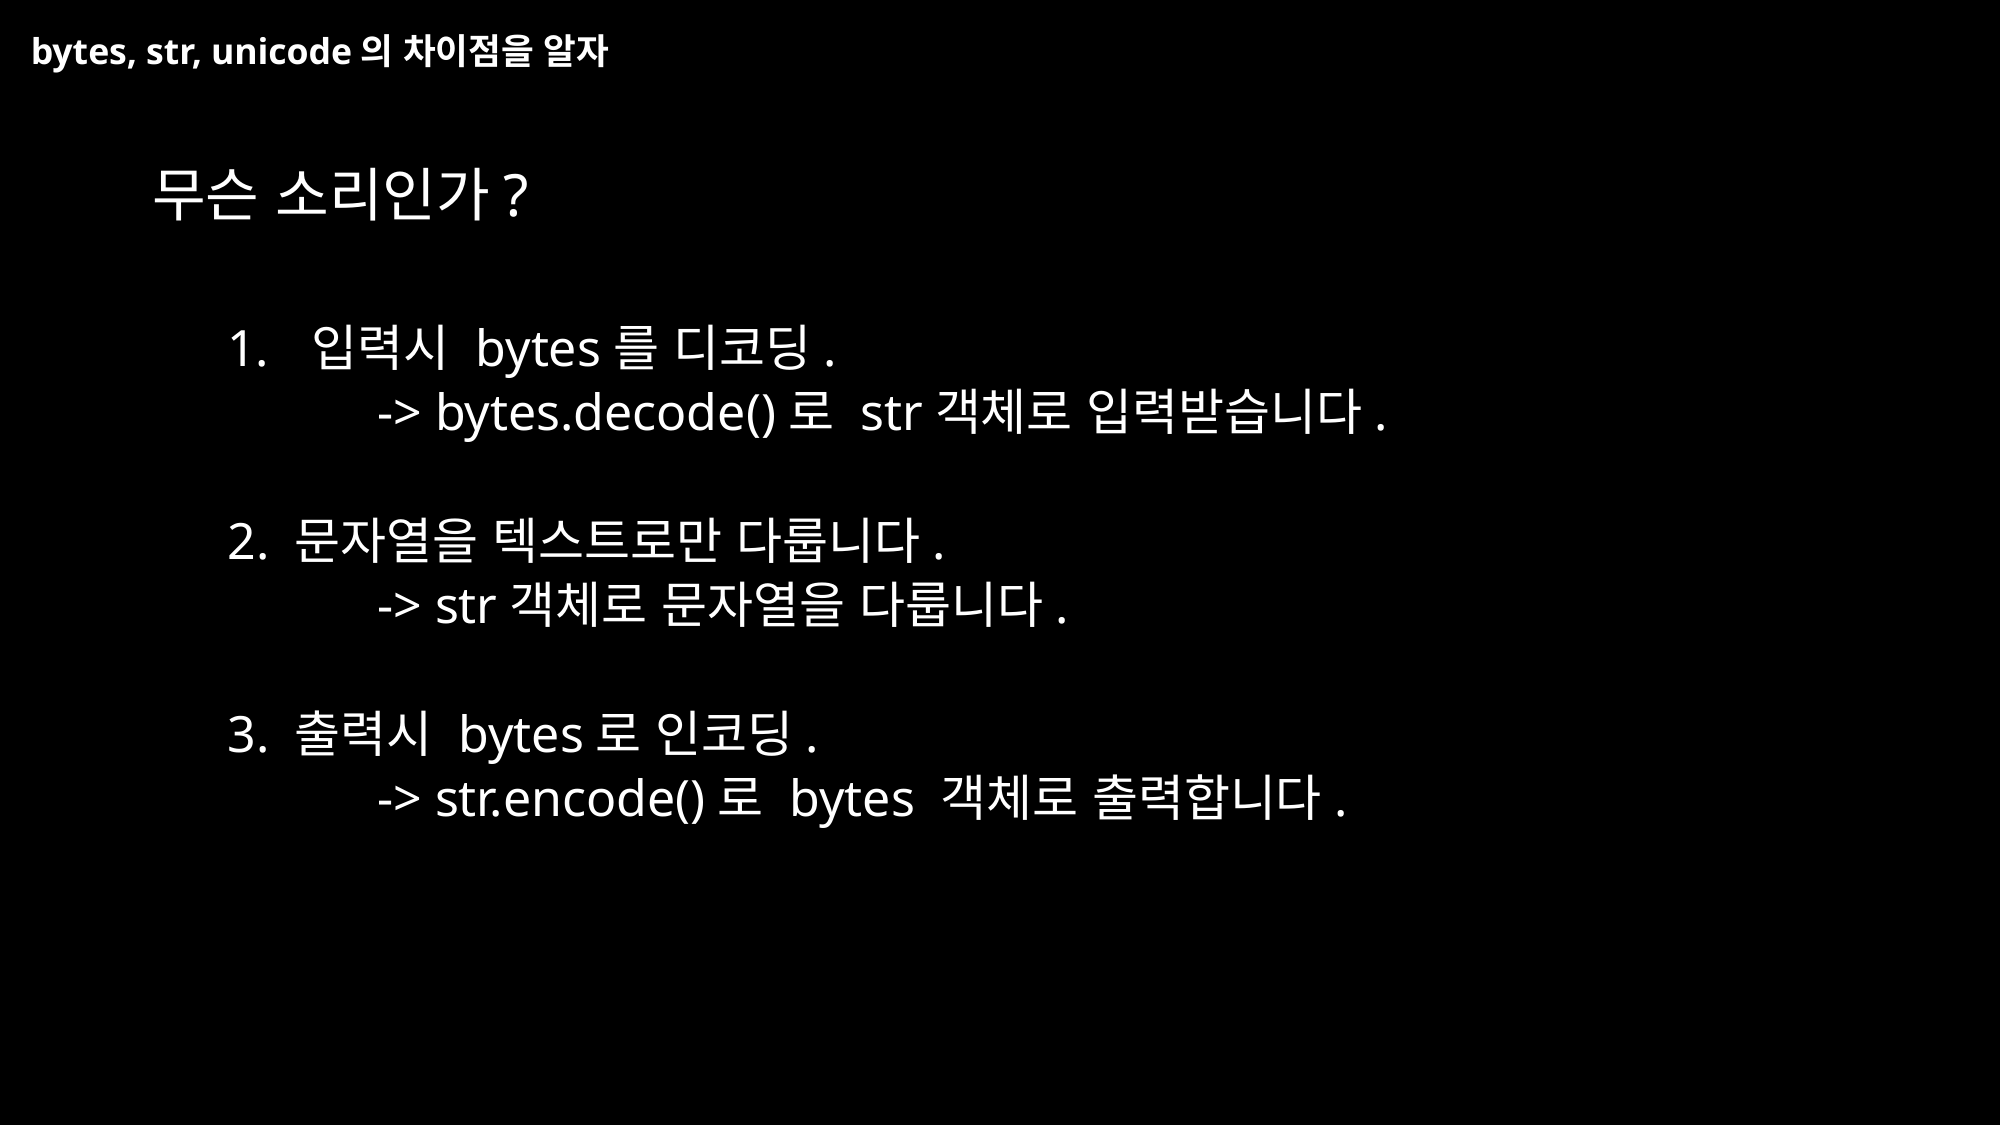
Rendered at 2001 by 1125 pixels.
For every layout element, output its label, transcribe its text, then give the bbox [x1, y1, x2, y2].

list 무슨 소리인가? 입력시 bytes를 디코딩. -> bytes.decode()로 str객체로 입력받습니다. 2. 문자열을 텍스트로만 다룹니다. -> str객체로 문자열을 다룹니다. 3. 출력시 bytes로 인코딩. -> str.encode()로 bytes 객체로 출력합니다. [137, 158, 1863, 1014]
title bytes, str, unicode의 차이점을 알자 [15, 26, 1741, 80]
